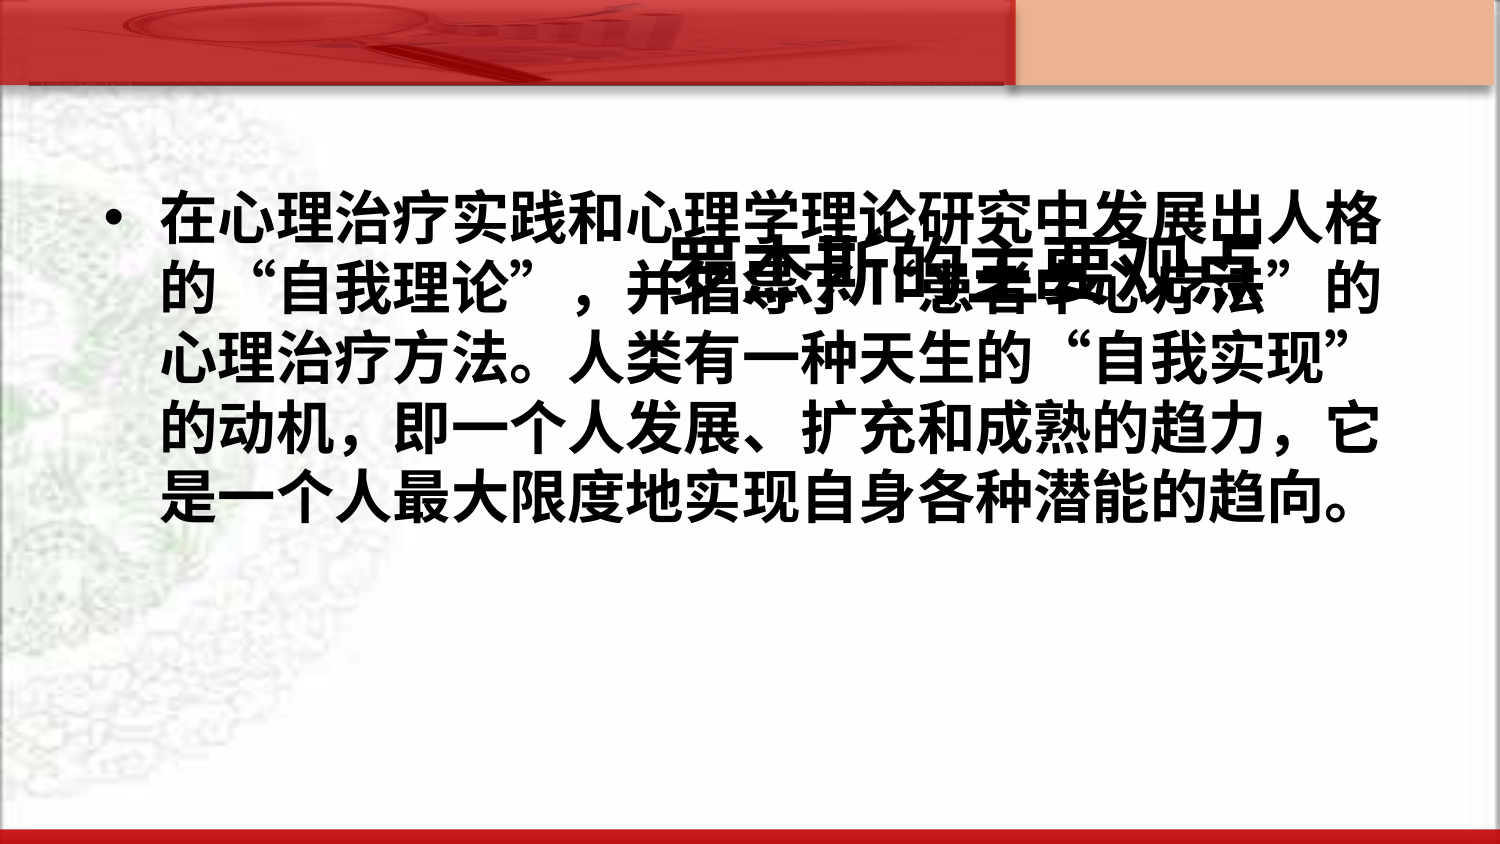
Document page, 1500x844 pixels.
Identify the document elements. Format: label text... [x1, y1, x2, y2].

list 在心理治疗实践和心理学理论研究中发展出人格的“自我理论”，并倡导了“患者中心疗法”的心理治疗方法。人类有一种天生的“自我实现”的动机，即一个人发展、扩充和成熟的趋力，它是一个人最大限度地实现自身各种潜能的趋向。 [88, 173, 1439, 731]
picture [0, 0, 1500, 829]
